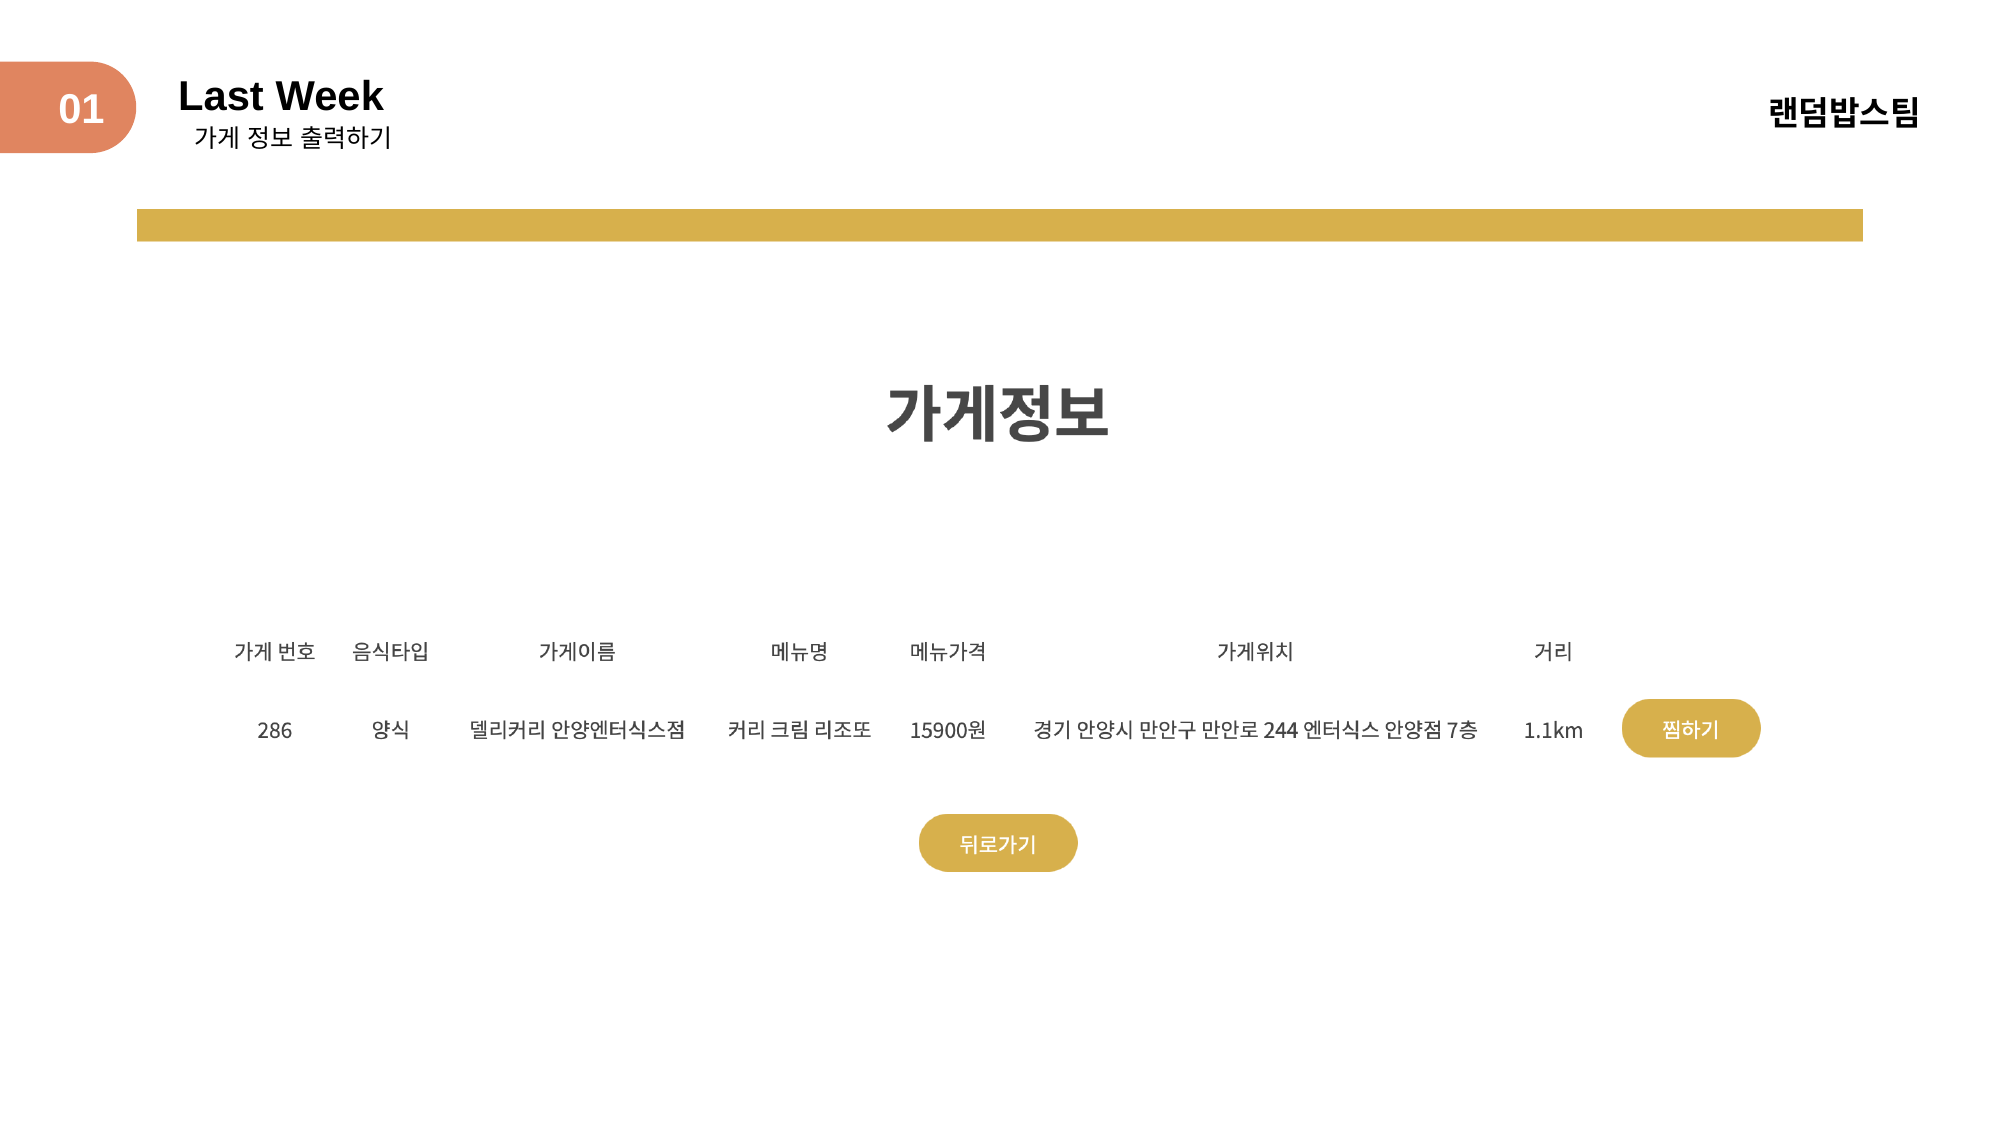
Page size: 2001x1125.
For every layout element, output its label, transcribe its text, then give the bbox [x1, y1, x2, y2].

picture [137, 209, 1863, 916]
text_box [0, 60, 138, 155]
text_box 01 [43, 74, 120, 140]
text_box 랜덤밥스팀 [1753, 84, 1936, 140]
text_box 가게 정보 출력하기 [180, 114, 408, 160]
text_box Last Week [163, 61, 400, 127]
